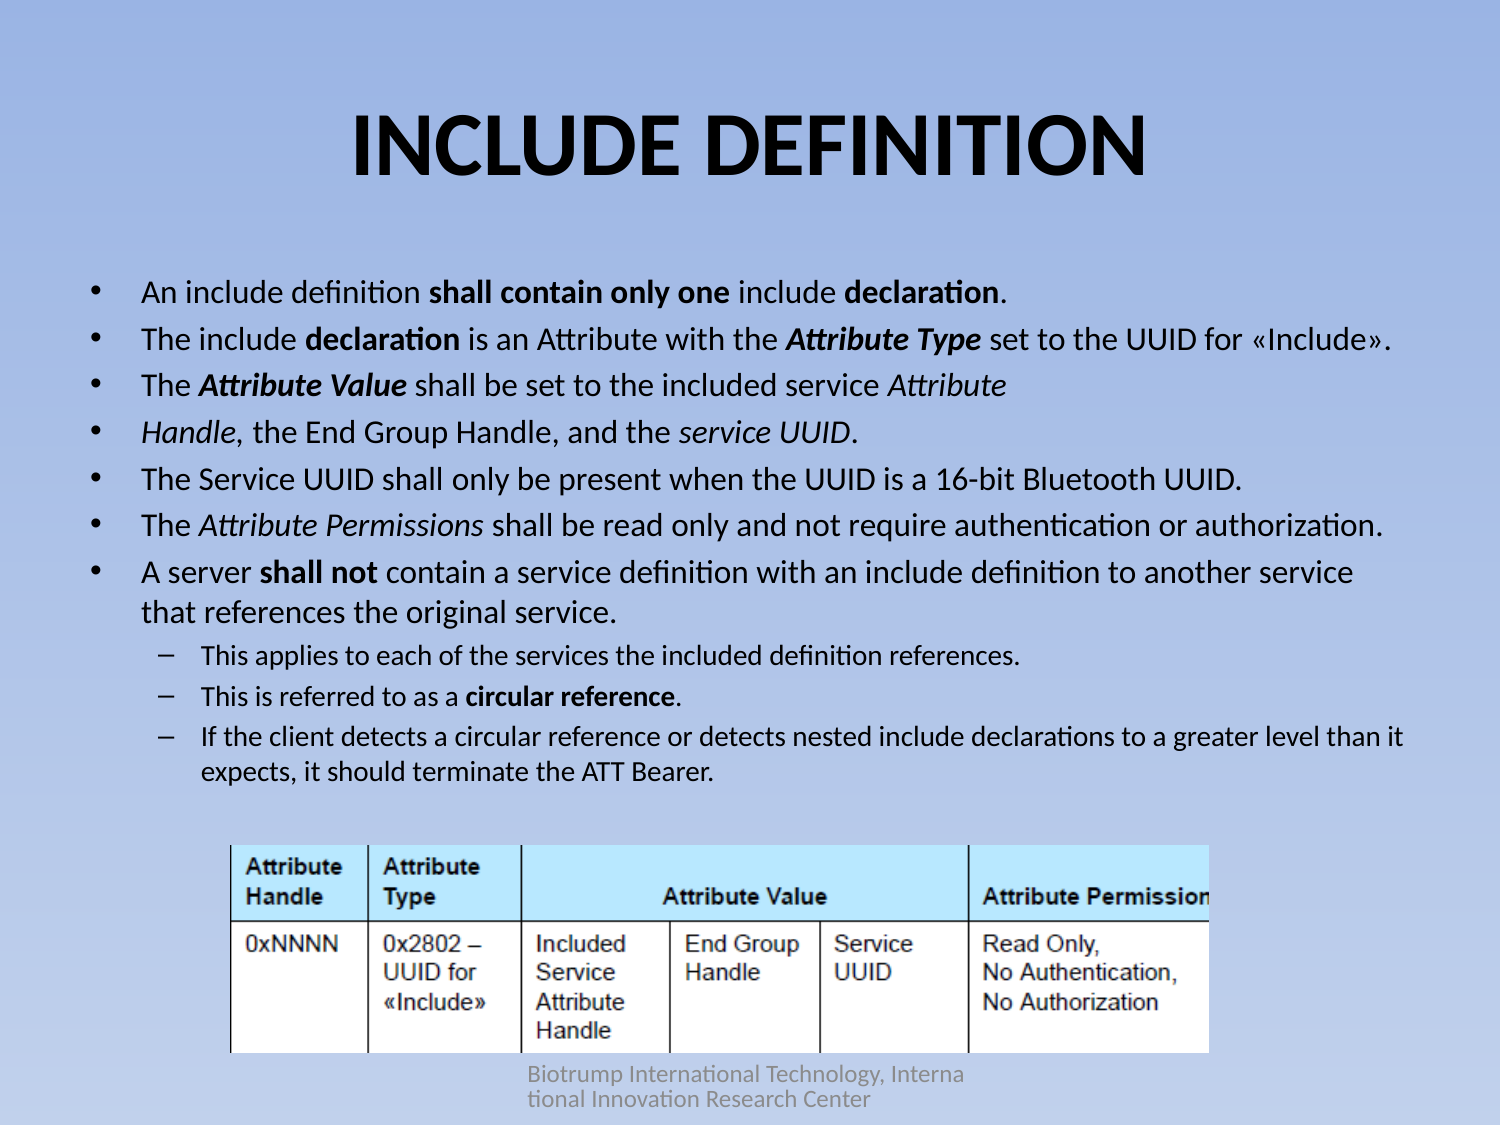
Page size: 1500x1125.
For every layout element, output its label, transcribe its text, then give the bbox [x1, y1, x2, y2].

title INCLUDE DEFINITION [75, 45, 1425, 233]
footer Biotrump International Technology, International Innovation Research Center [512, 1060, 988, 1103]
picture [229, 845, 1209, 1053]
list An include definition shall contain only one include declaration. The include declaration is an Attribute with the Attribute Type set to the UUID for «Include». The Attribute Value shall be set to the included service Attribute Handle, the End Group Handle, and the service UUID. The Service UUID shall only be present when the UUID is a 16-bit Bluetooth UUID. The Attribute Permissions shall be read only and not require authentication or authorization. A server shall not contain a service definition with an include definition to another service that references the original service. This applies to each of the services the included definition references. This is referred to as a circular reference. If the client detects a circular reference or detects nested include declarations to a greater level than it expects, it should terminate the ATT Bearer. [75, 262, 1425, 870]
